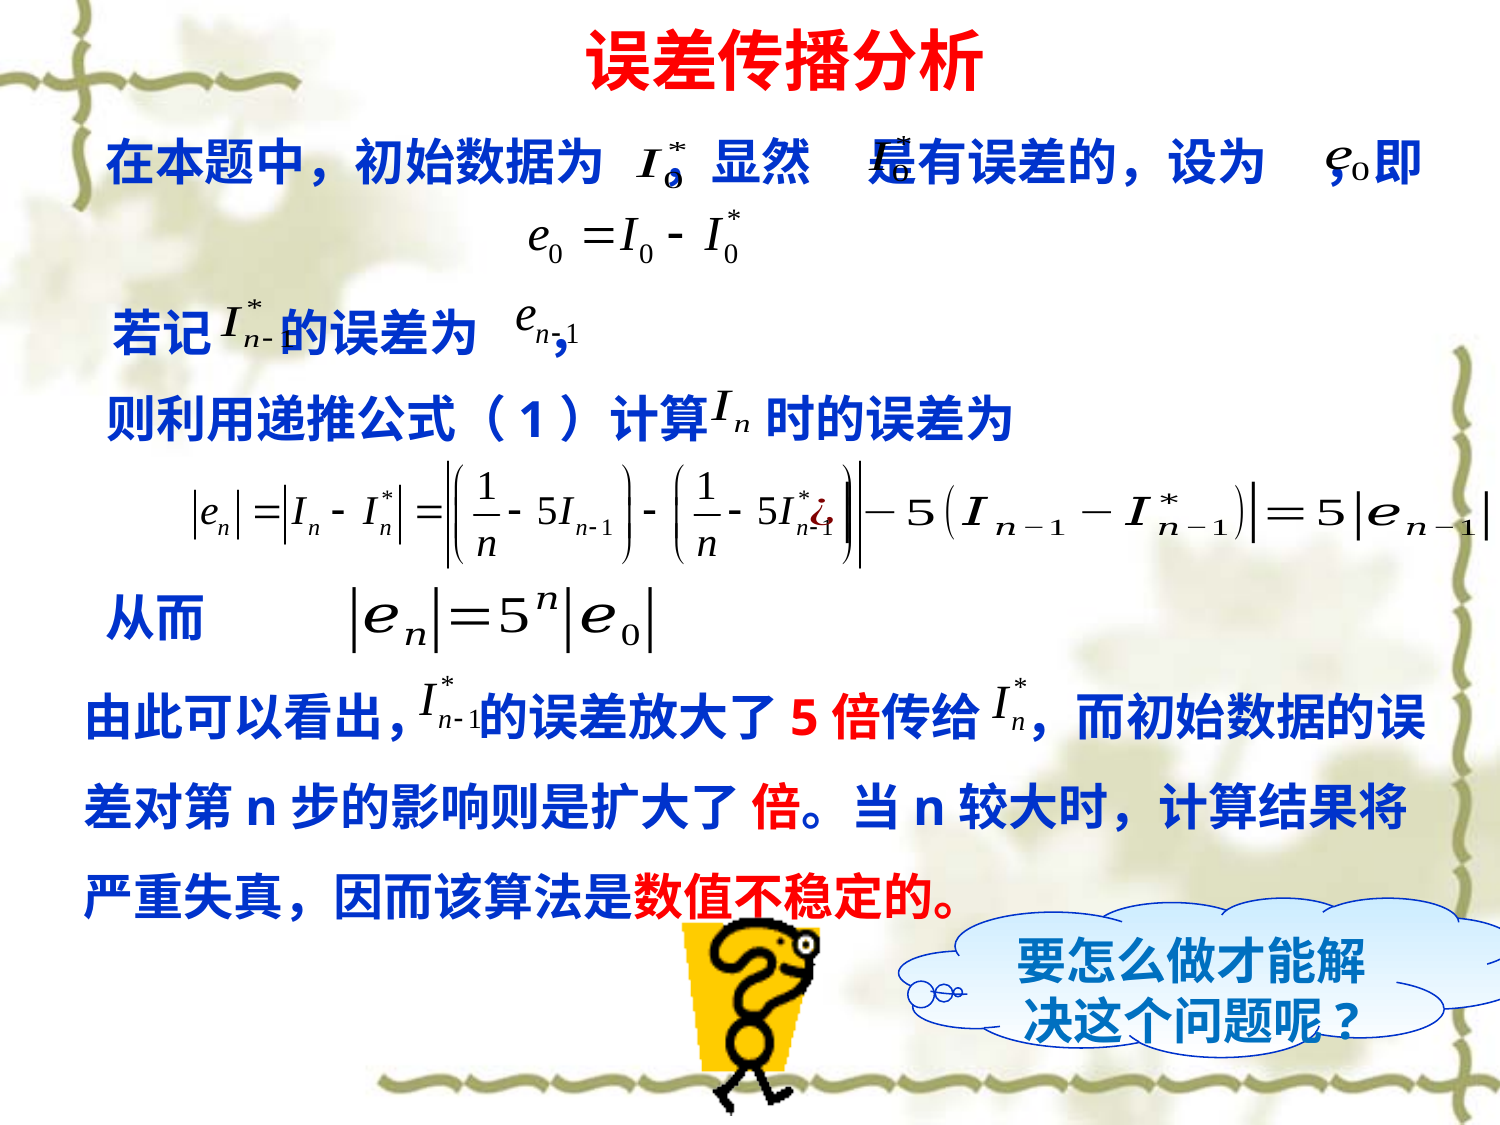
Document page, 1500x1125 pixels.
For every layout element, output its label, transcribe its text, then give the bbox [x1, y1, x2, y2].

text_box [187, 453, 873, 577]
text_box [520, 197, 751, 269]
picture [0, 0, 1500, 1125]
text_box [96, 269, 752, 362]
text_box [89, 98, 1439, 275]
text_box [91, 356, 1251, 533]
text_box 要怎么做才能解决这个问题呢? [898, 918, 1500, 1058]
text_box 从而 [90, 578, 276, 646]
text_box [68, 647, 1459, 926]
text_box 误差传播分析 [569, 11, 1000, 97]
